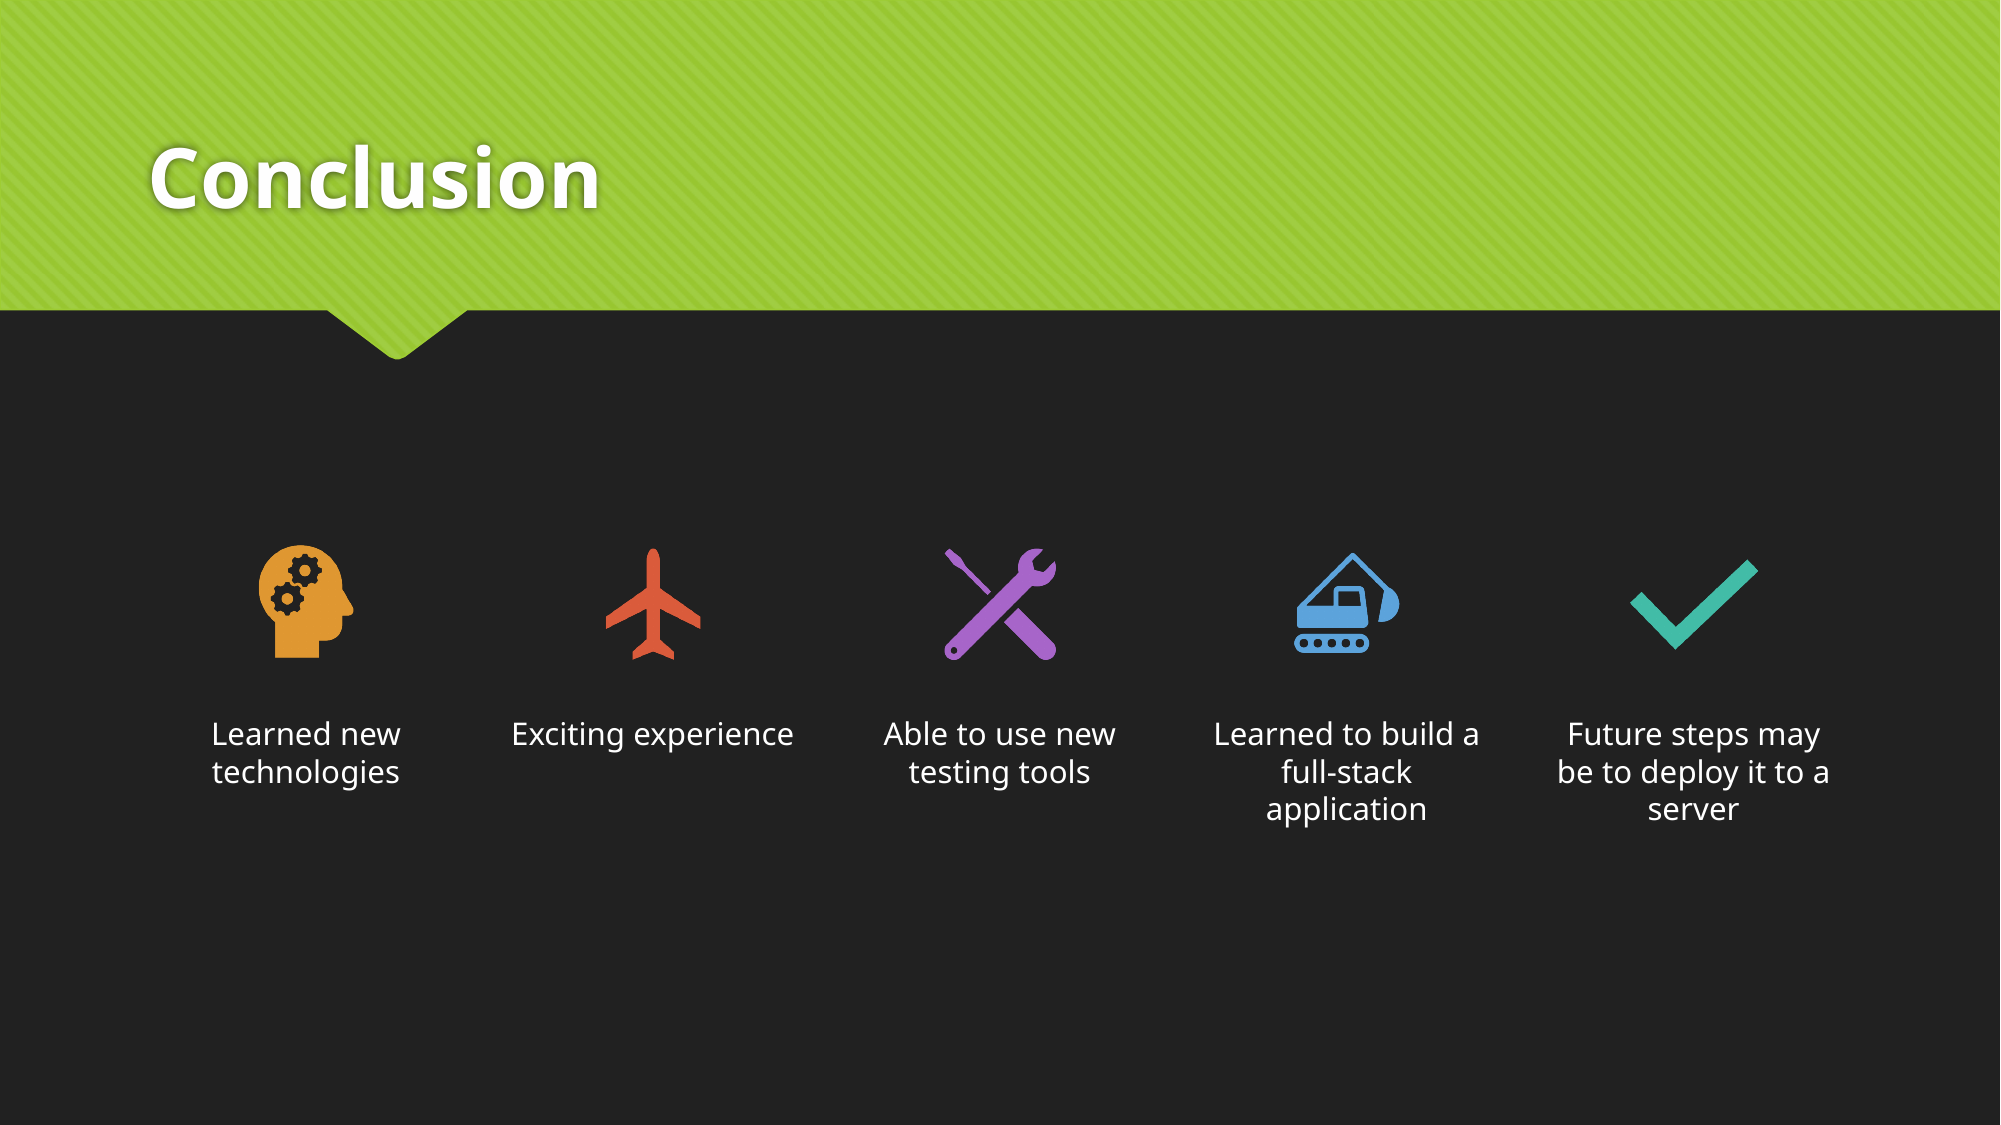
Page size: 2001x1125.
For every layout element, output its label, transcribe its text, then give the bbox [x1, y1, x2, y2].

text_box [134, 408, 1866, 962]
title Conclusion [132, 73, 1868, 233]
